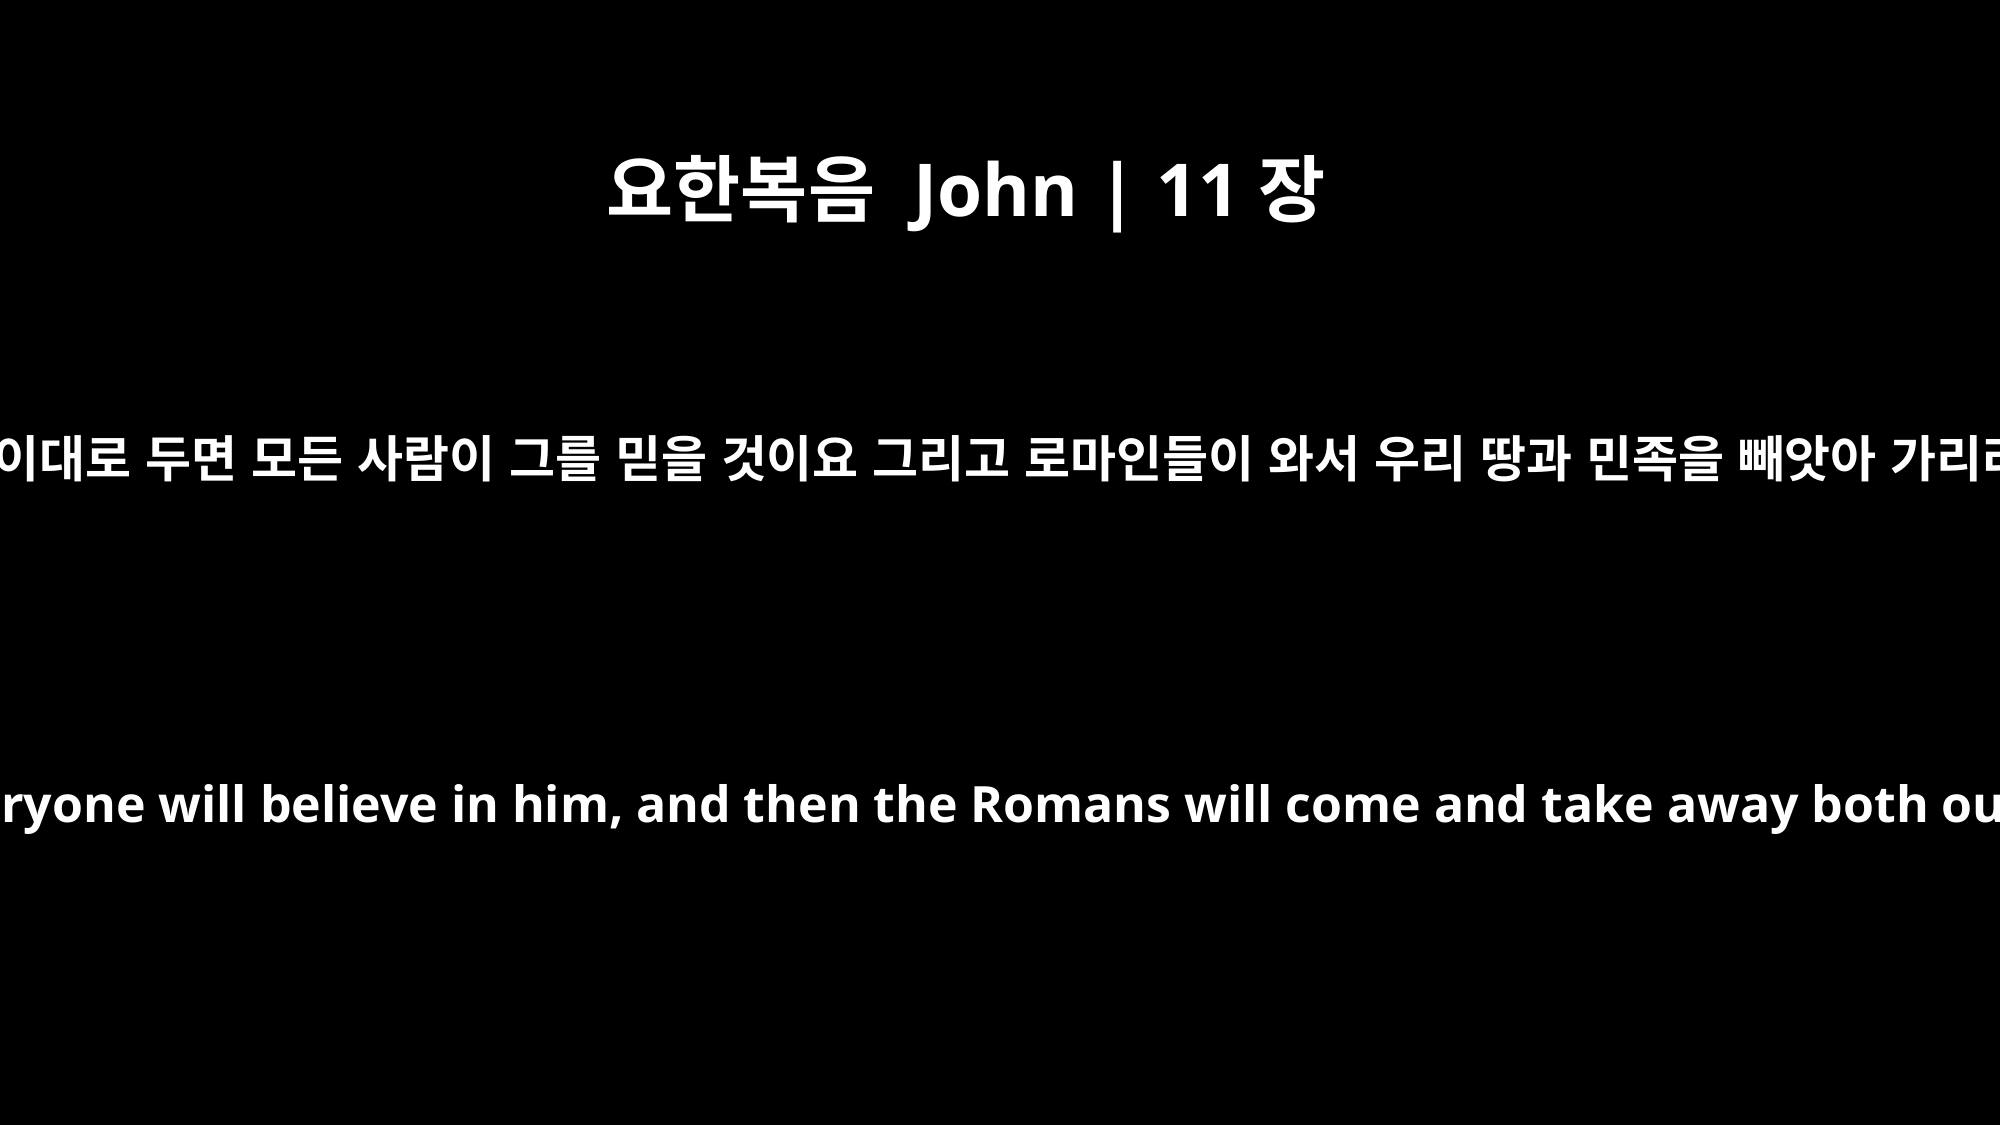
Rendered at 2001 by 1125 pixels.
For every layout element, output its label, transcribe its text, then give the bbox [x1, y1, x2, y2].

text_box If we let him go on like this, everyone will believe in him, and then the Romans will come and take away both our place and our nation." [0, 764, 2000, 840]
text_box 48 만일 그를 이대로 두면 모든 사람이 그를 믿을 것이요 그리고 로마인들이 와서 우리 땅과 민족을 빼앗아 가리라 하니 [0, 359, 2000, 495]
text_box 요한복음 John | 11장 [591, 136, 1341, 239]
